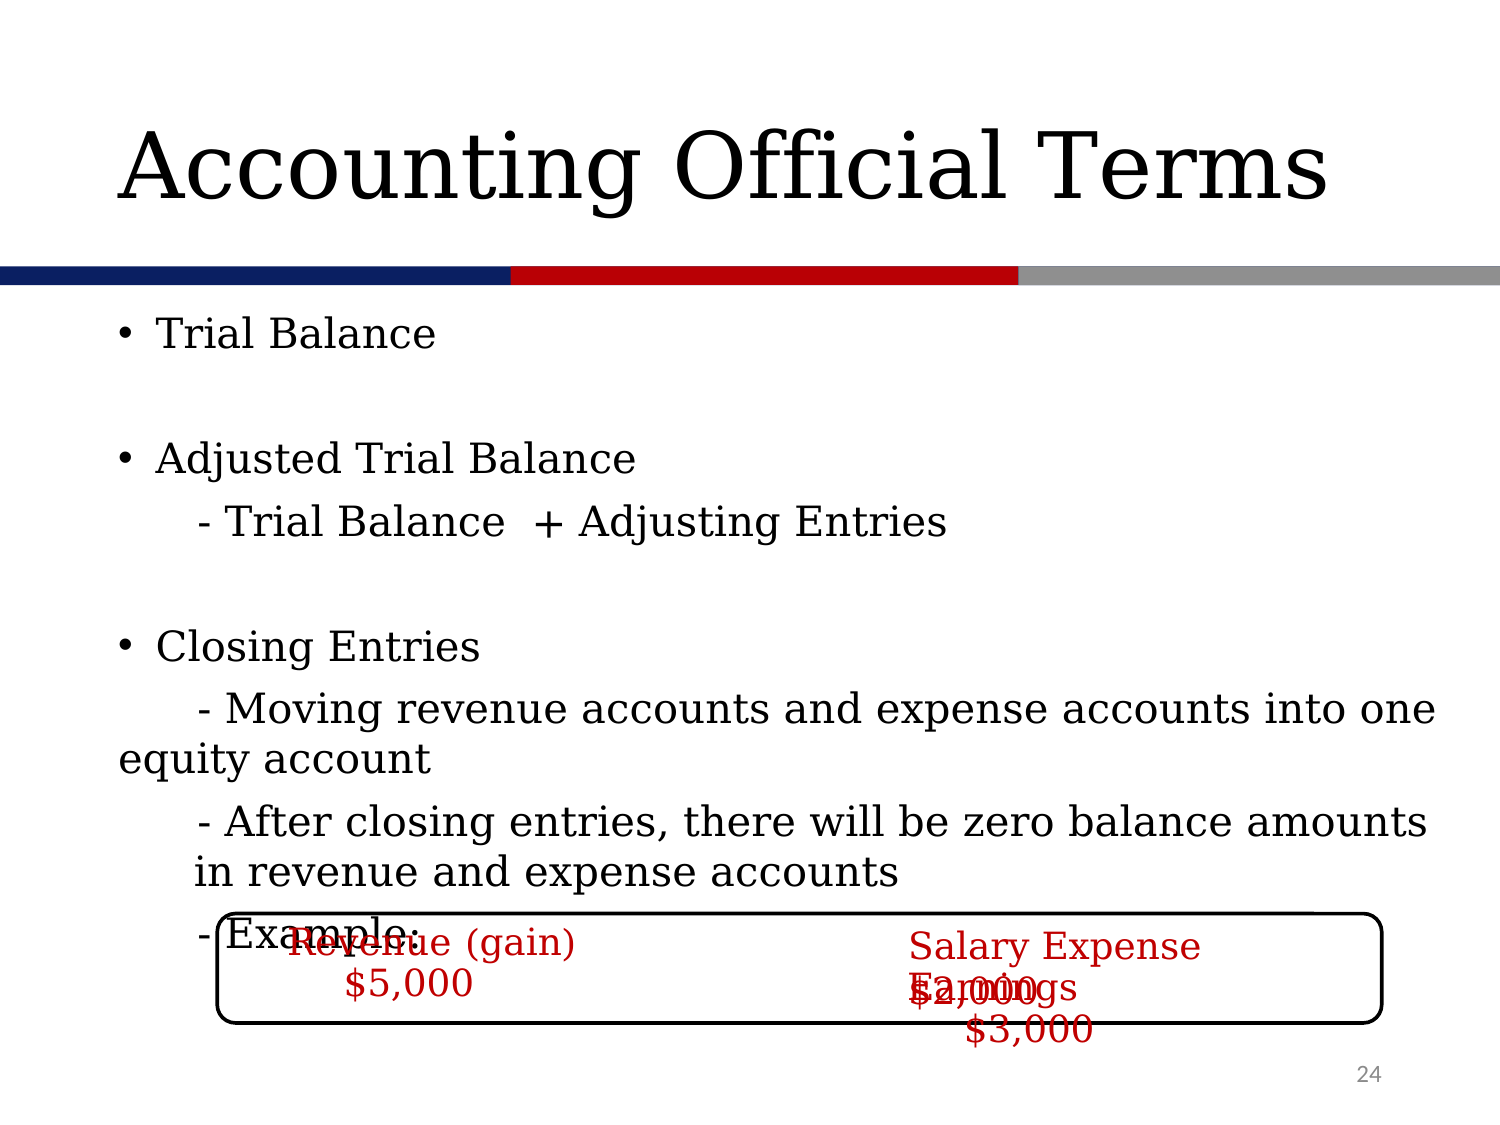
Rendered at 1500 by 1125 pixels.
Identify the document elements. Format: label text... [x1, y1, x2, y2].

list Trial Balance Adjusted Trial Balance - Trial Balance + Adjusting Entries Closing Entries - Moving revenue accounts and expense accounts into one equity account - After closing entries, there will be zero balance amounts in revenue and expense accounts - Example: [103, 299, 1484, 1014]
title Accounting Official Terms [103, 59, 1433, 278]
text_box [216, 912, 1371, 1024]
text_box Earnings $3,000 [892, 959, 1373, 1058]
text_box [1373, 915, 1383, 1022]
text_box Revenue (gain) $5,000 [272, 913, 787, 1012]
text_box Salary Expense $2,000 [893, 914, 1374, 1020]
slide_number 24 [1059, 1042, 1397, 1103]
